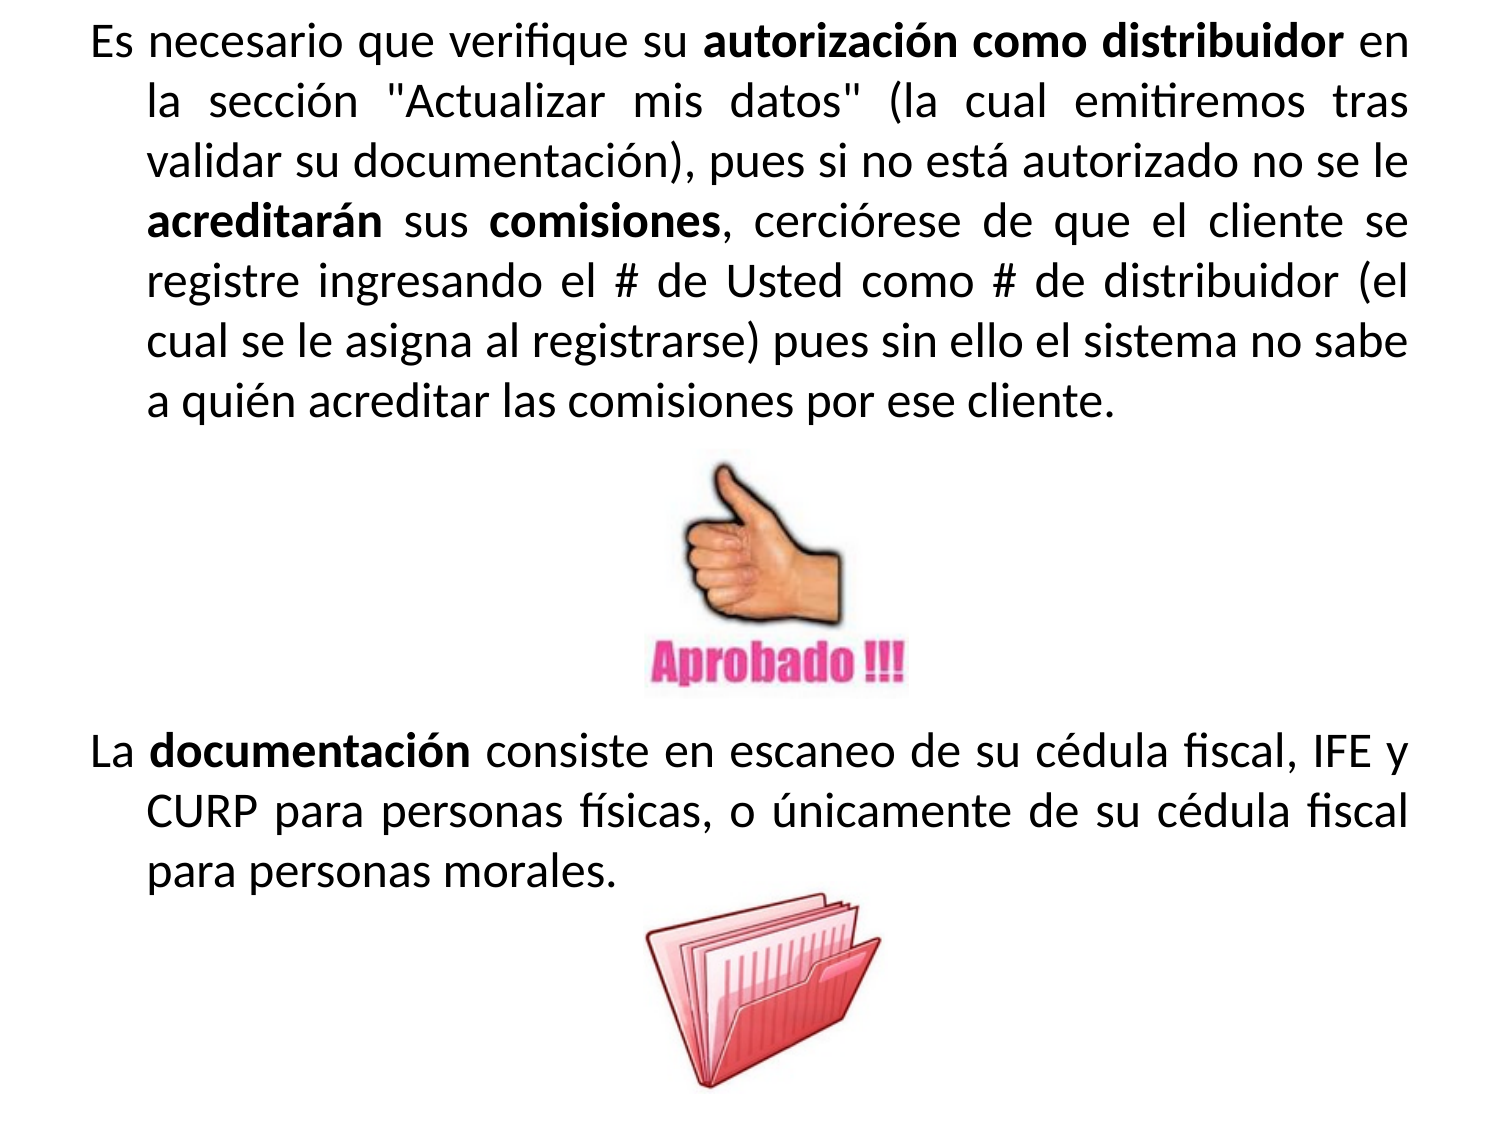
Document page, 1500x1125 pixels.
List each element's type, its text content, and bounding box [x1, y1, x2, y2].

picture [643, 881, 888, 1095]
list Es necesario que verifique su autorización como distribuidor en la sección "Actualizar mis datos" (la cual emitiremos tras validar su documentación), pues si no está autorizado no se le acreditarán sus comisiones, cerciórese de que el cliente se registre ingresando el # de Usted como # de distribuidor (el cual se le asigna al registrarse) pues sin ello el sistema no sabe a quién acreditar las comisiones por ese cliente. La documentación consiste en escaneo de su cédula fiscal, IFE y CURP para personas físicas, o únicamente de su cédula fiscal para personas morales. [75, 0, 1425, 1094]
picture [643, 444, 910, 699]
